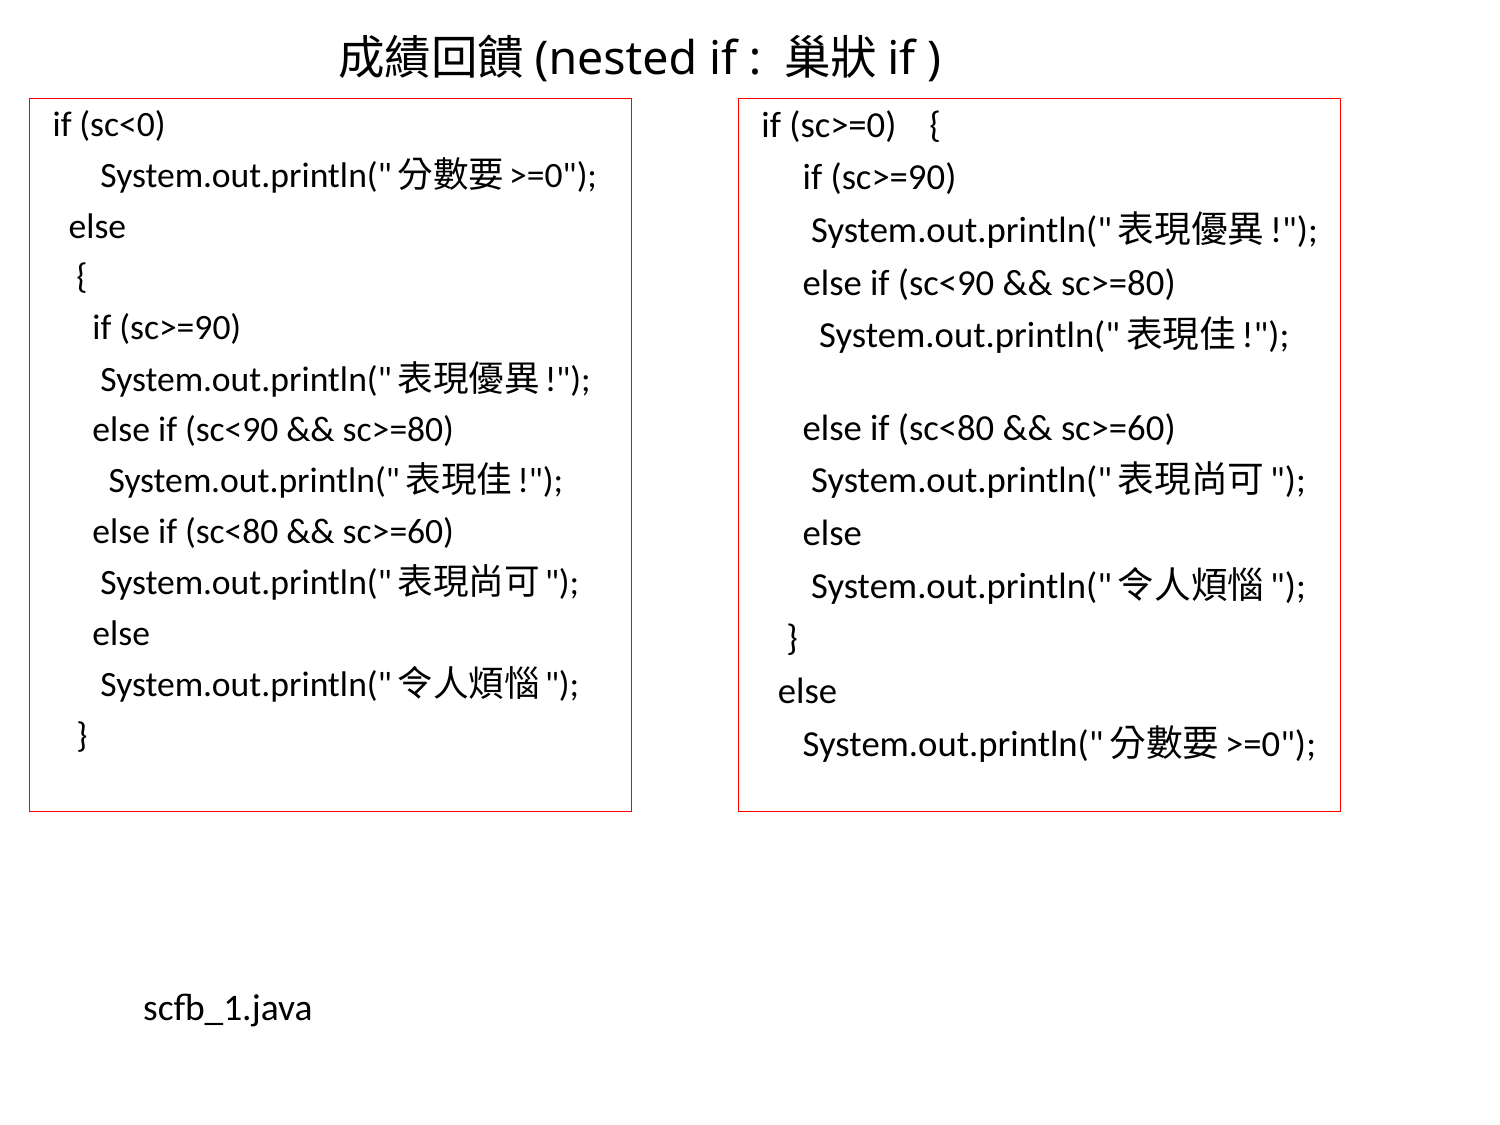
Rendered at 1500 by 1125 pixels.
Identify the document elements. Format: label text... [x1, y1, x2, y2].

text_box if (sc>=0) { if (sc>=90) System.out.println("表現優異!"); else if (sc<90 && sc>=80) System.out.println("表現佳!"); else if (sc<80 && sc>=60) System.out.println("表現尚可"); else System.out.println("令人煩惱"); } else System.out.println("分數要>=0"); [738, 98, 1341, 812]
list if (sc<0) System.out.println("分數要>=0"); else { if (sc>=90) System.out.println("表現優異!"); else if (sc<90 && sc>=80) System.out.println("表現佳!"); else if (sc<80 && sc>=60) System.out.println("表現尚可"); else System.out.println("令人煩惱"); } [29, 98, 632, 812]
text_box scfb_1.java [128, 975, 328, 1036]
title 成績回饋(nested if : 巢狀if ) [323, 20, 997, 98]
